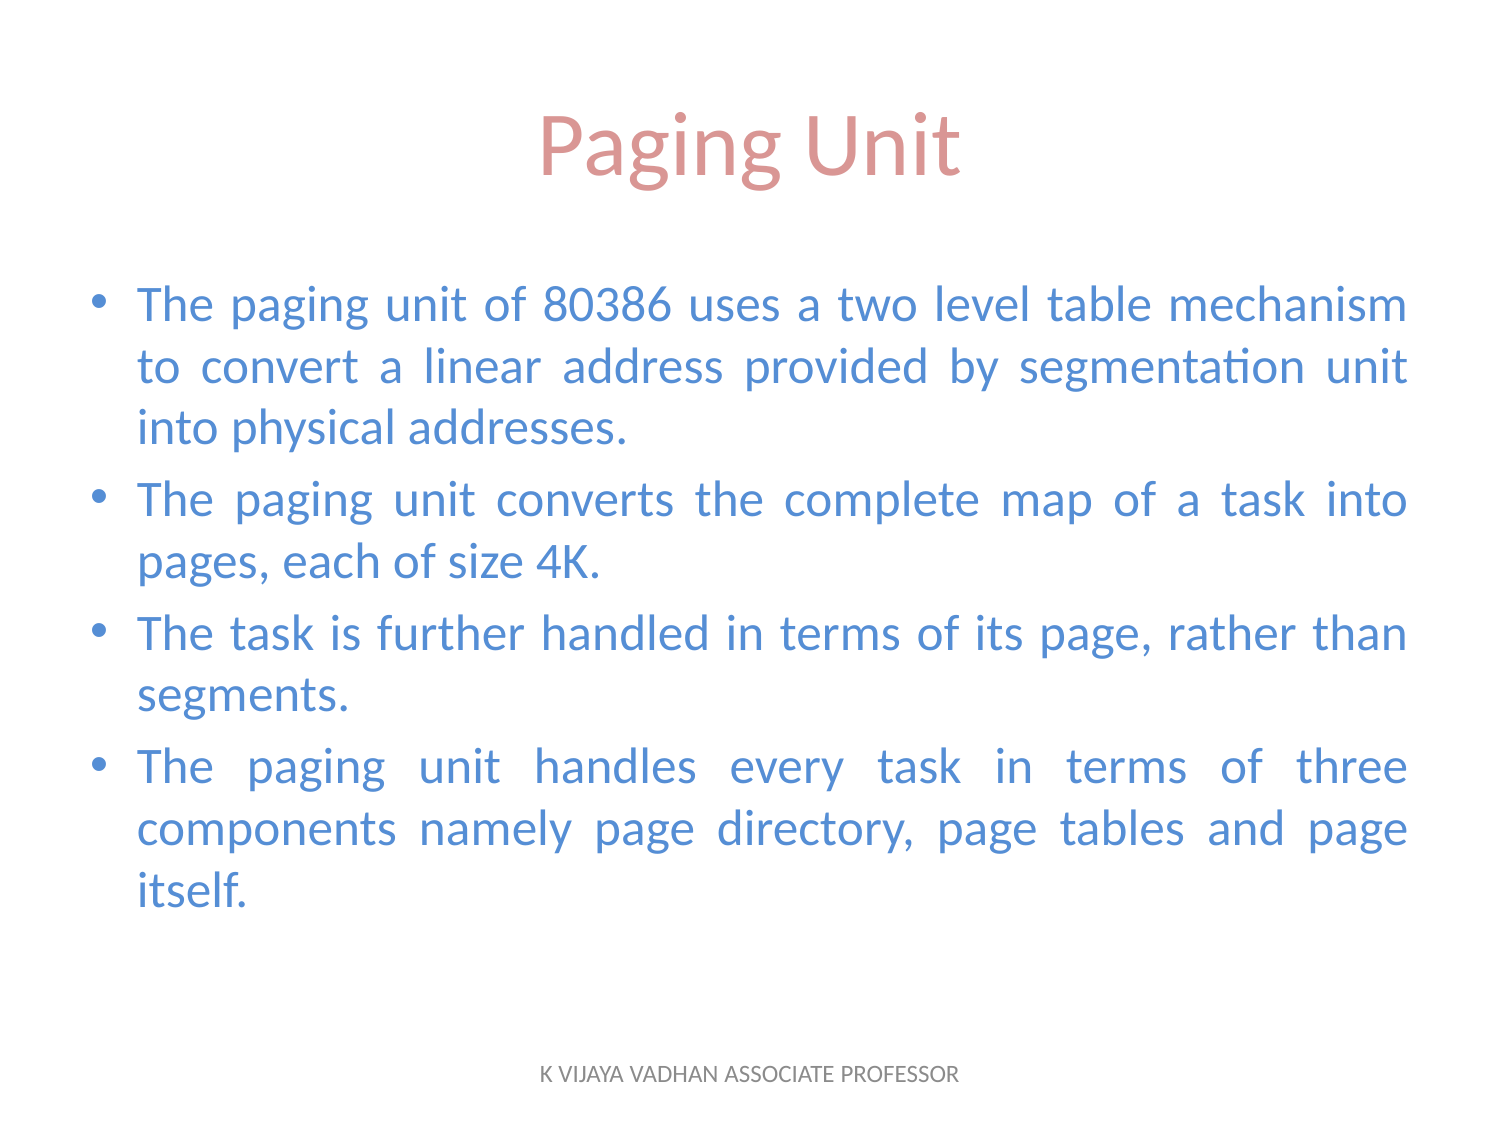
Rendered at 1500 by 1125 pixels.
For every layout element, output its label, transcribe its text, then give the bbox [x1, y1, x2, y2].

list The paging unit of 80386 uses a two level table mechanism to convert a linear address provided by segmentation unit into physical addresses. The paging unit converts the complete map of a task into pages, each of size 4K. The task is further handled in terms of its page, rather than segments. The paging unit handles every task in terms of three components namely page directory, page tables and page itself. [75, 262, 1425, 1005]
footer K VIJAYA VADHAN ASSOCIATE PROFESSOR [512, 1042, 988, 1103]
title Paging Unit [75, 45, 1425, 233]
